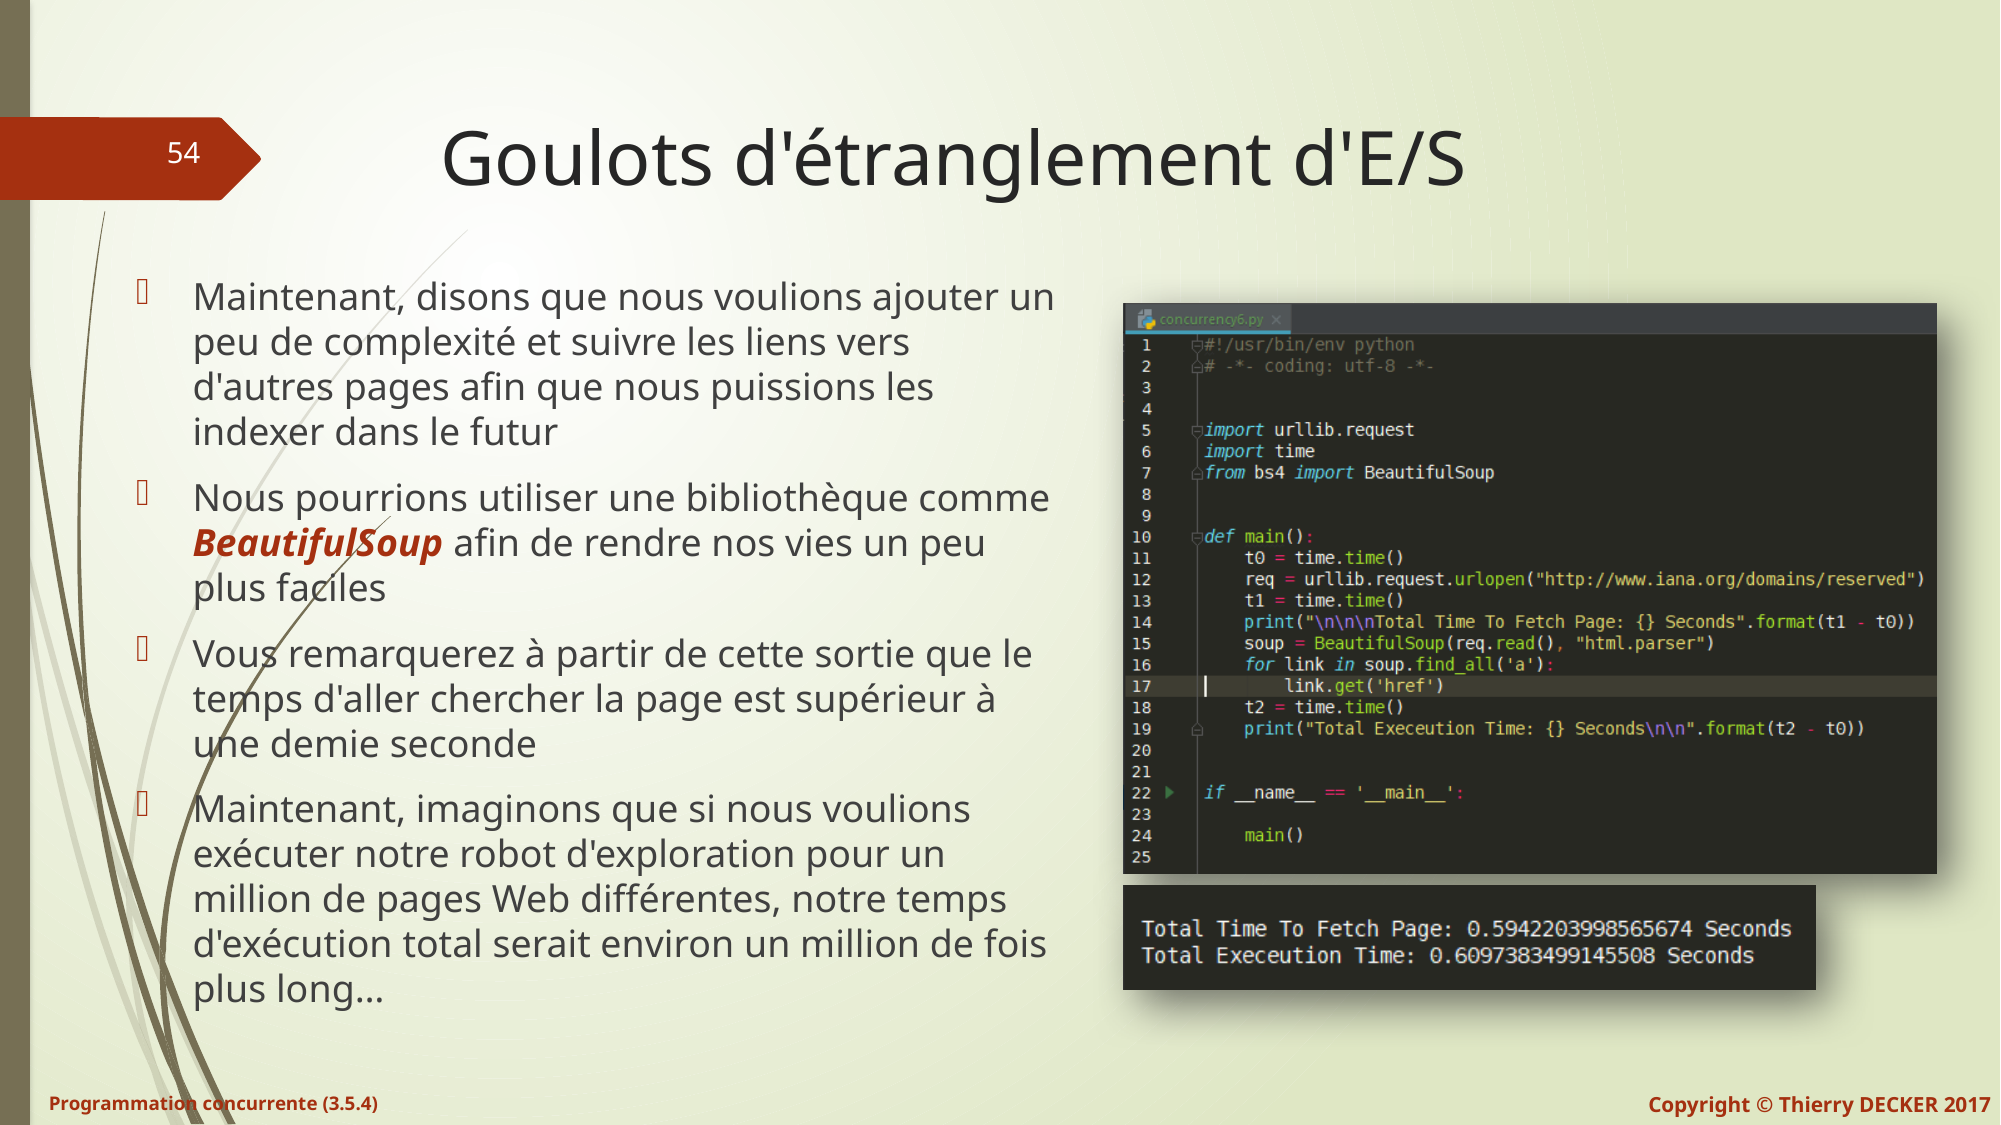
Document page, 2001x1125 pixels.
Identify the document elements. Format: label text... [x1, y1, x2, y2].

list Maintenant, disons que nous voulions ajouter un peu de complexité et suivre les liens vers d'autres pages afin que nous puissions les indexer dans le futur Nous pourrions utiliser une bibliothèque comme BeautifulSoup afin de rendre nos vies un peu plus faciles Vous remarquerez à partir de cette sortie que le temps d'aller chercher la page est supérieur à une demie seconde Maintenant, imaginons que si nous voulions exécuter notre robot d'exploration pour un million de pages Web différentes, notre temps d'exécution total serait environ un million de fois plus long… [121, 251, 1078, 1032]
title Goulots d'étranglement d'E/S [425, 102, 1888, 240]
picture [1122, 884, 1816, 991]
picture [1122, 303, 1938, 874]
